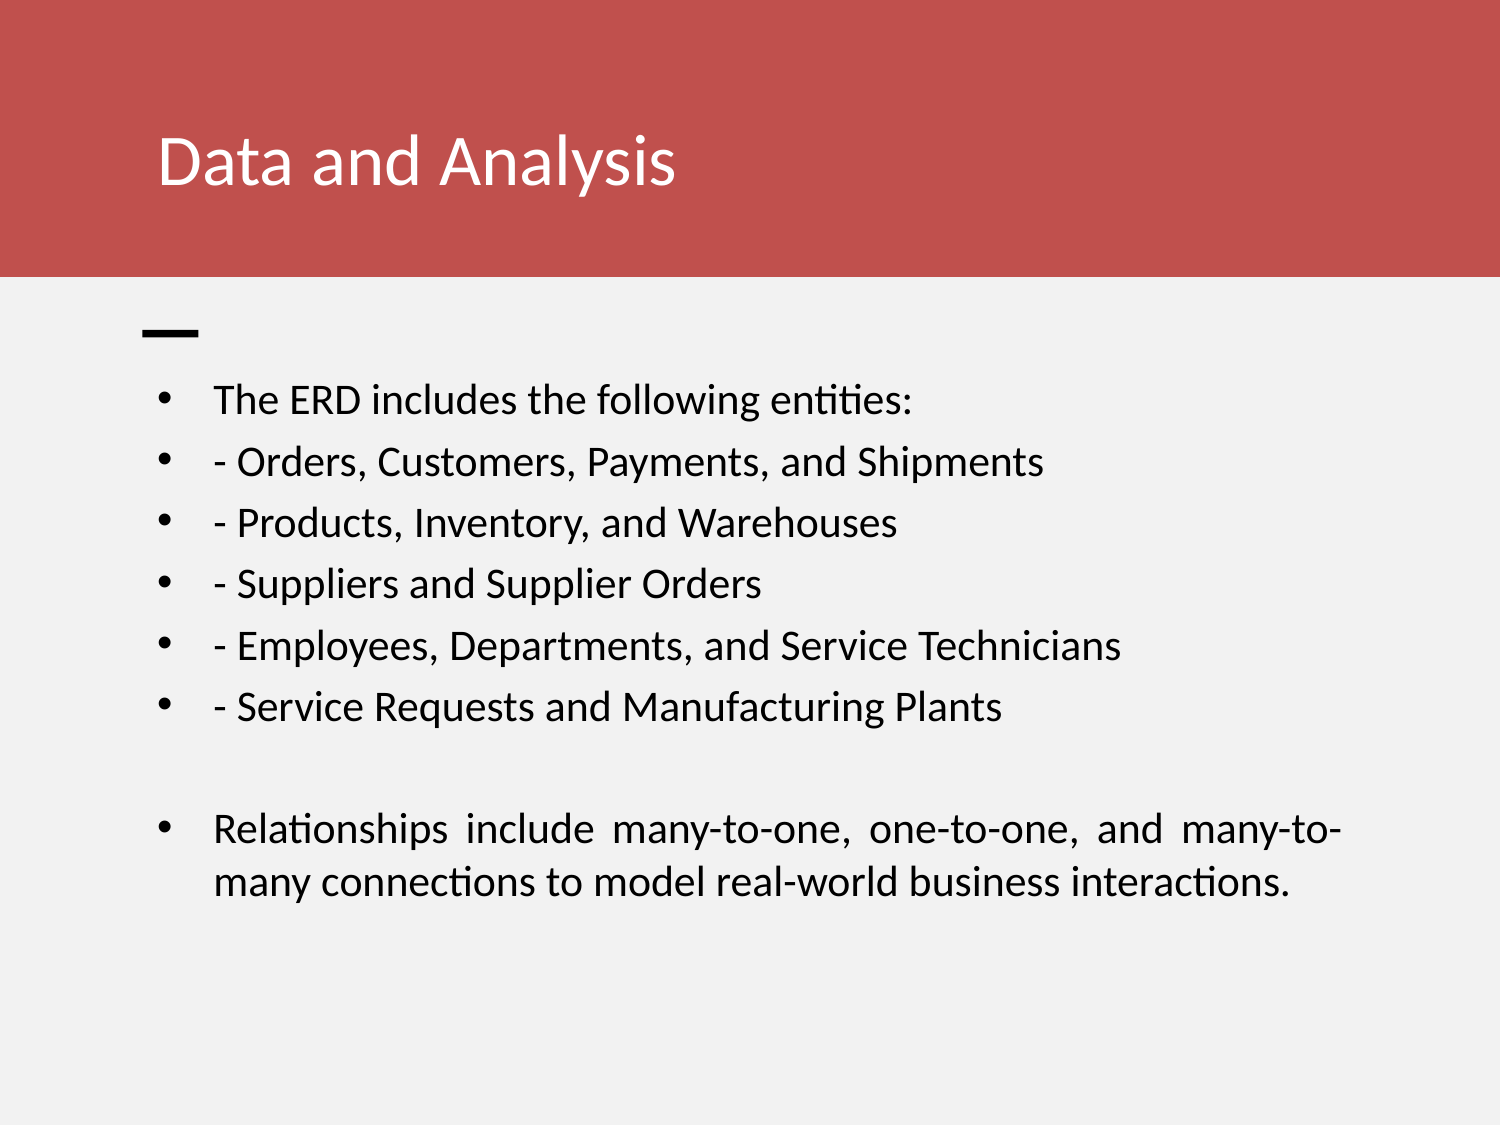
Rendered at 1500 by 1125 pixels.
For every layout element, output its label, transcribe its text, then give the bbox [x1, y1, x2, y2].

text_box [0, 0, 1500, 277]
text_box [0, 277, 1500, 1125]
title Data and Analysis [142, 104, 1359, 253]
list The ERD includes the following entities: - Orders, Customers, Payments, and Shipments - Products, Inventory, and Warehouses - Suppliers and Supplier Orders - Employees, Departments, and Service Technicians - Service Requests and Manufacturing Plants Relationships include many-to-one, one-to-one, and many-to-many connections to model real-world business interactions. [142, 363, 1358, 1014]
text_box [142, 329, 199, 338]
